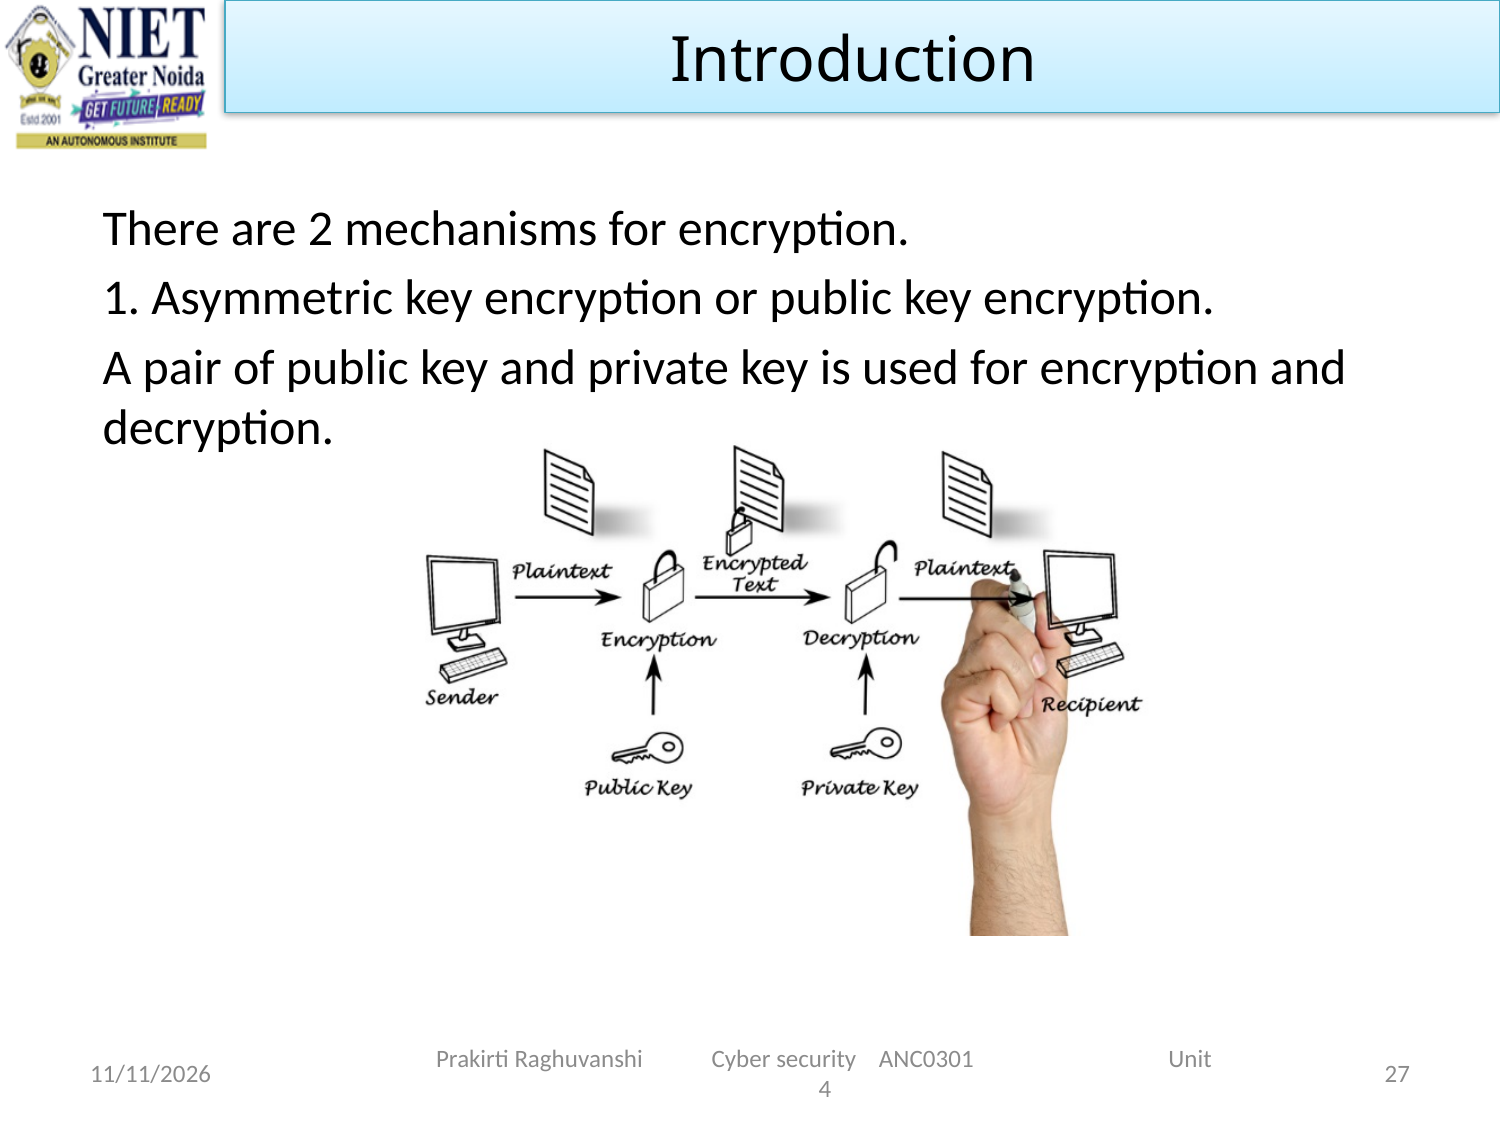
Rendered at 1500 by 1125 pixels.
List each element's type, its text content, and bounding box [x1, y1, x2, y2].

picture [362, 404, 1190, 937]
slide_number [75, 1042, 412, 1103]
picture [0, 0, 213, 154]
footer Prakirti Raghuvanshi Cyber security ANC0301 Unit 4 [412, 1042, 1238, 1103]
list There are 2 mechanisms for encryption. 1. Asymmetric key encryption or public key encryption. A pair of public key and private key is used for encryption and decryption. [87, 187, 1400, 988]
slide_number 27 [1238, 1042, 1425, 1103]
text_box Introduction [224, 0, 1500, 113]
